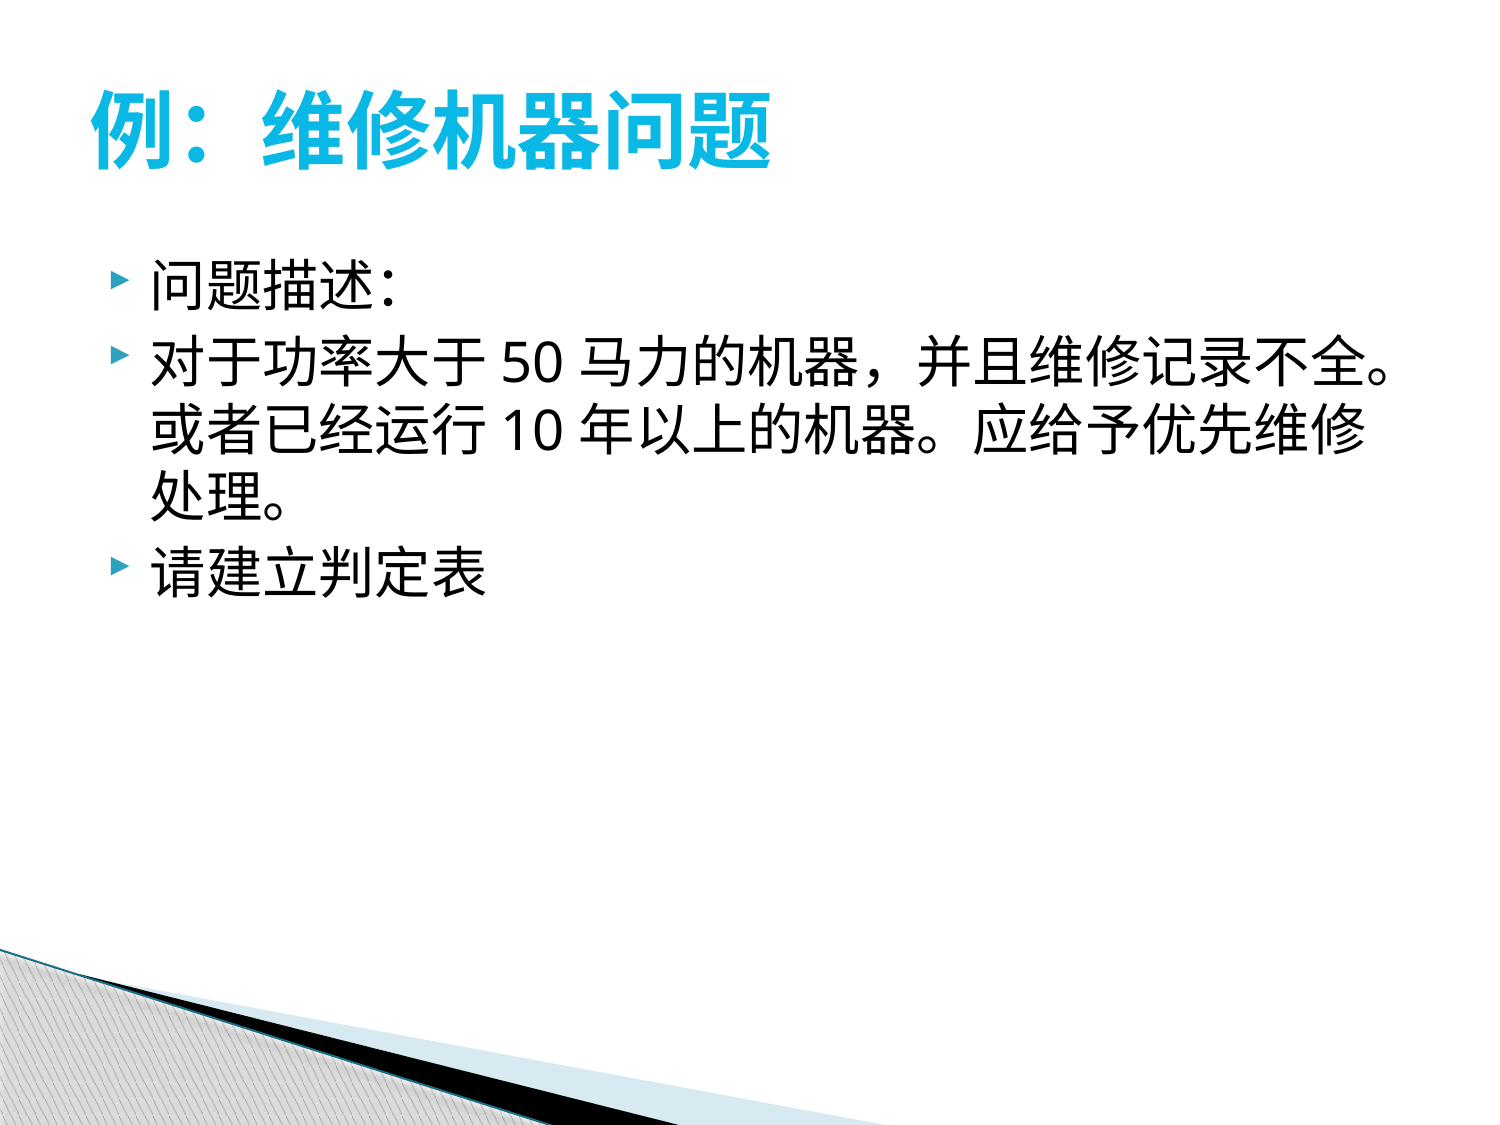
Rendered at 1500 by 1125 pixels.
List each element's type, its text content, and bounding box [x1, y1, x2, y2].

title 例：维修机器问题 [75, 25, 1425, 231]
list 问题描述： 对于功率大于50马力的机器，并且维修记录不全。或者已经运行10年以上的机器。应给予优先维修处理。 请建立判定表 [75, 243, 1425, 986]
